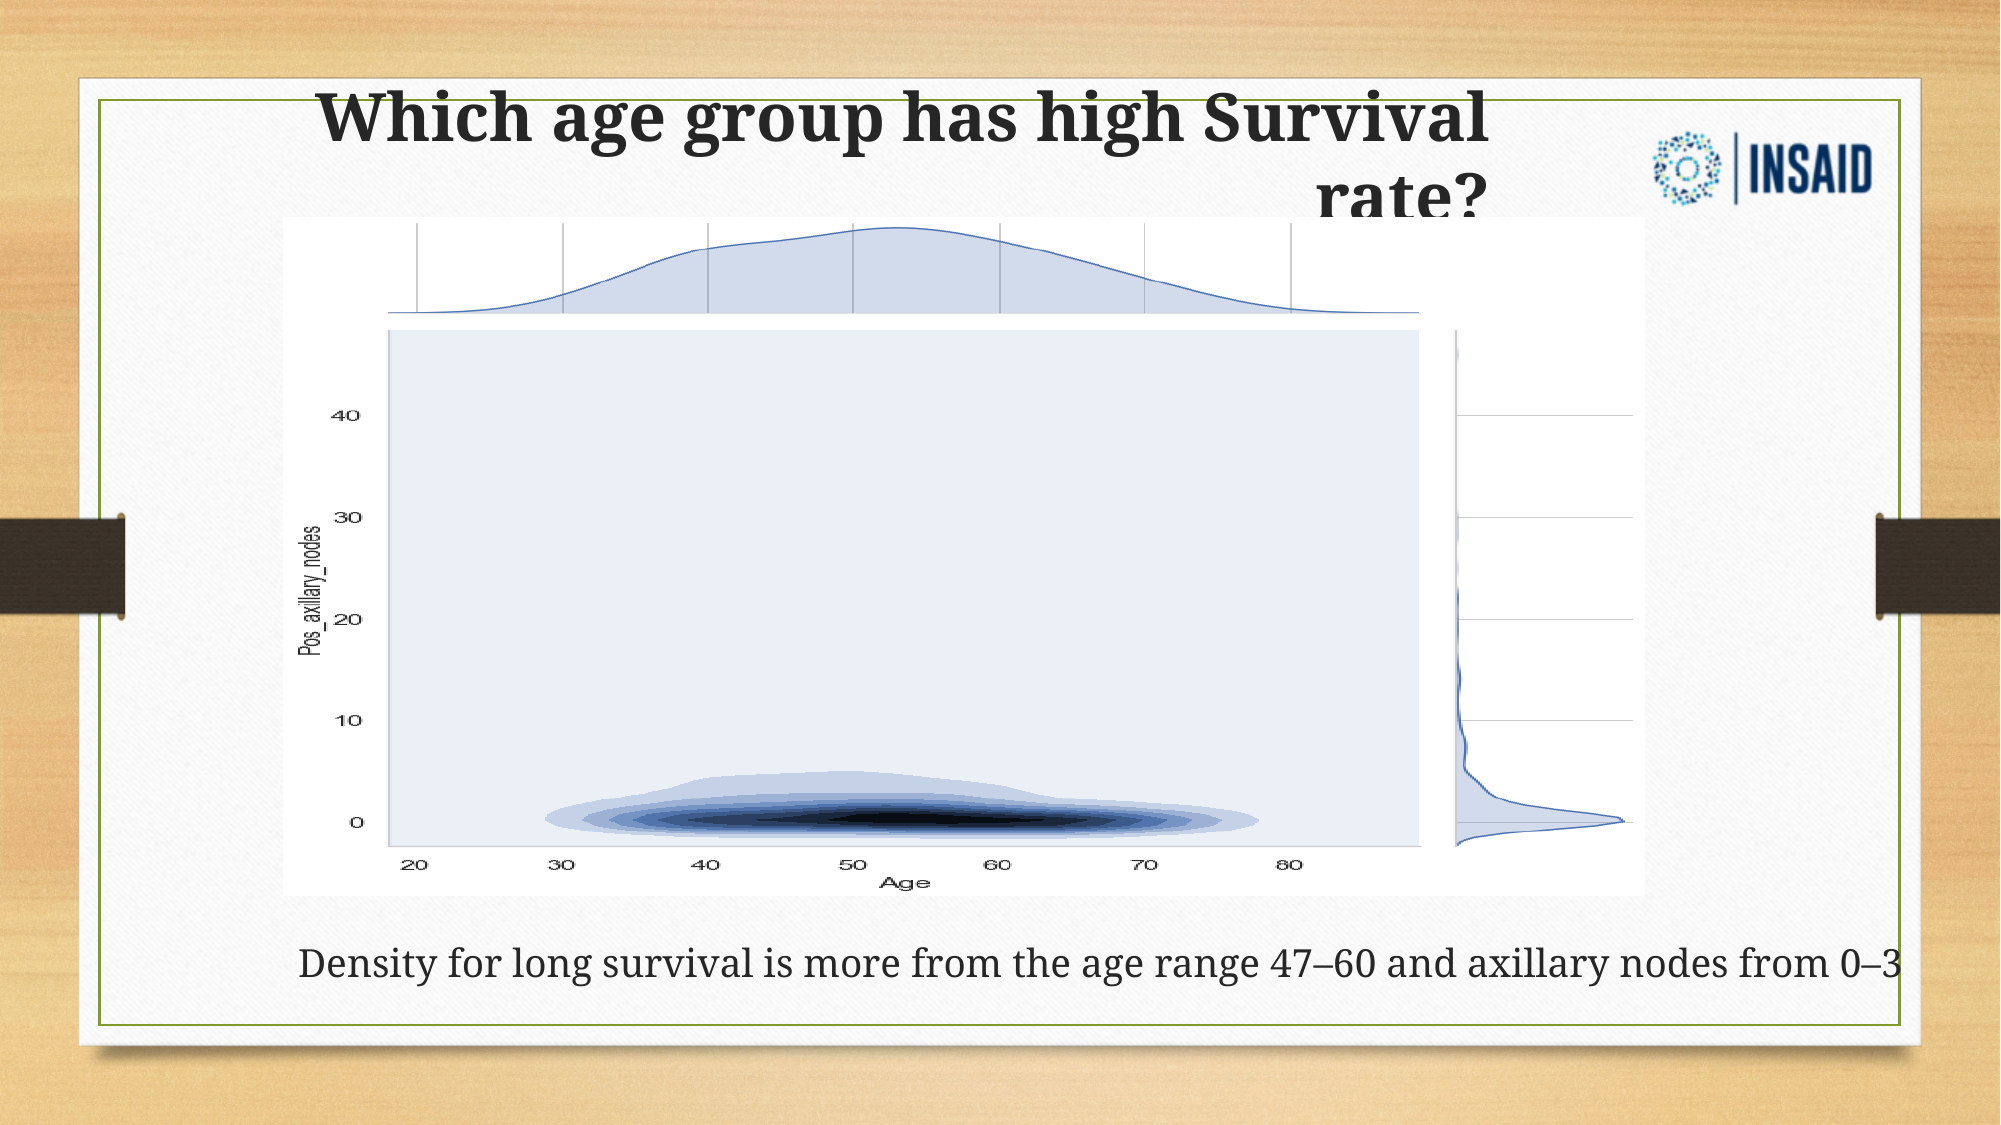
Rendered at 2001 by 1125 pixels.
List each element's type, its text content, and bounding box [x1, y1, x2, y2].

list Density for long survival is more from the age range 47–60 and axillary nodes from 0–3 [283, 865, 1933, 1006]
title Which age group has high Survival rate? [238, 107, 1506, 203]
picture [0, 0, 2001, 1125]
